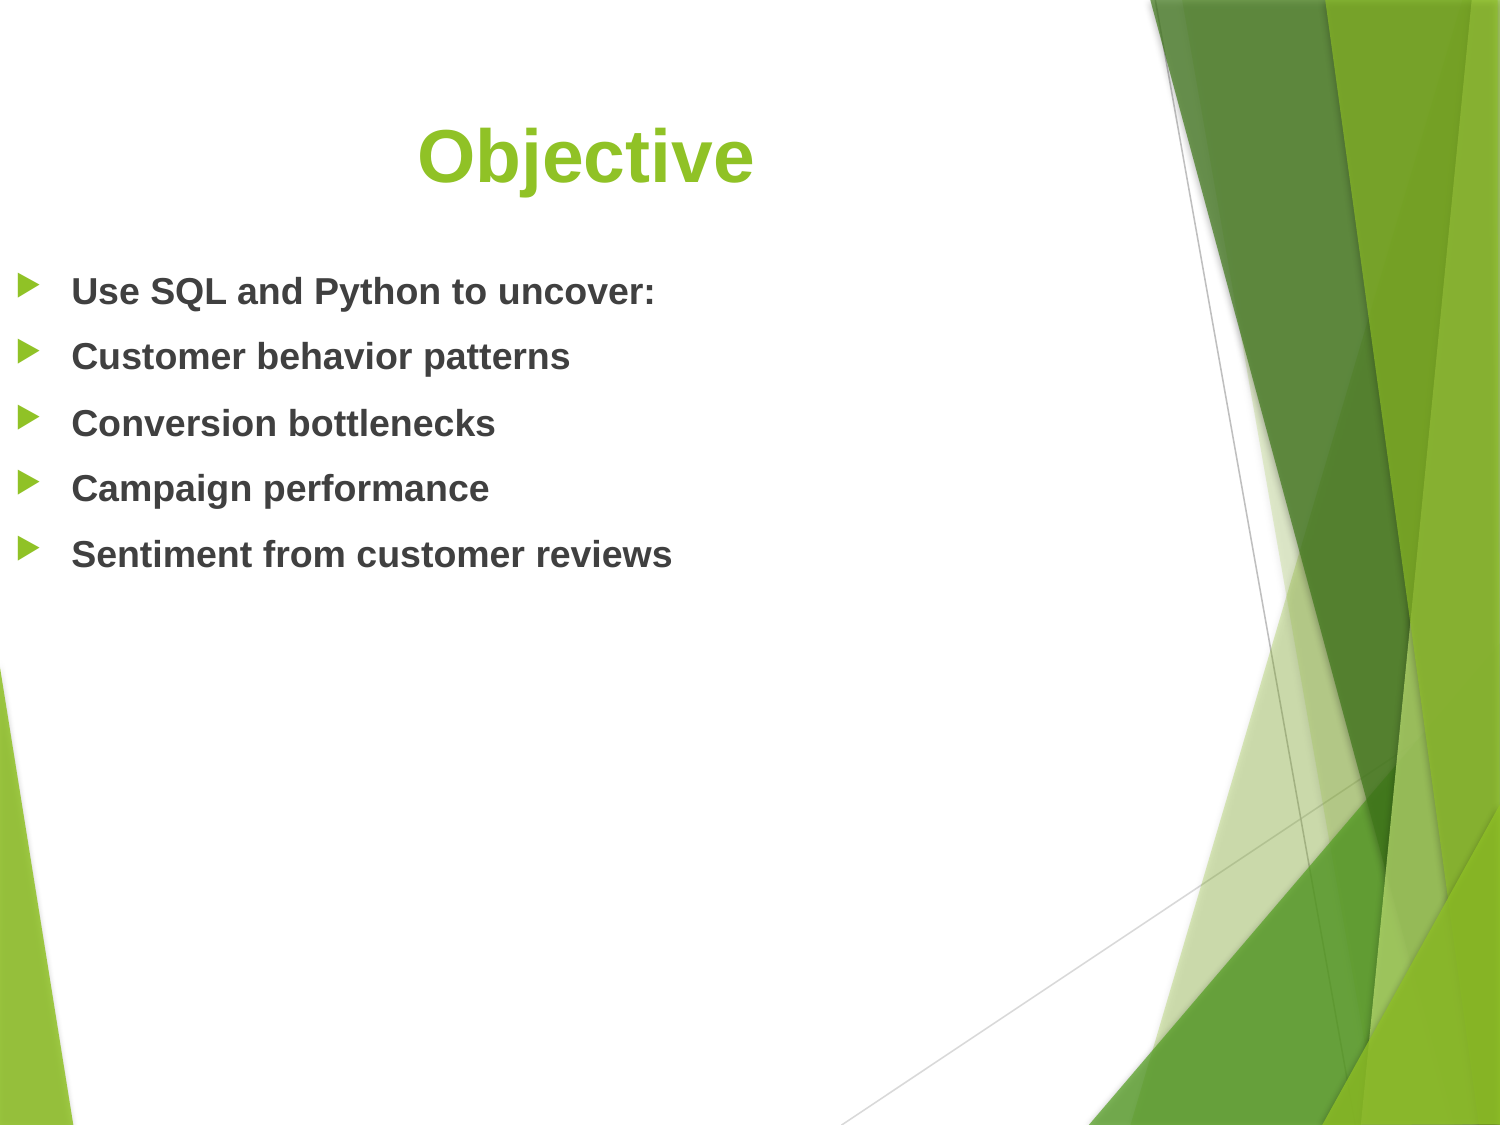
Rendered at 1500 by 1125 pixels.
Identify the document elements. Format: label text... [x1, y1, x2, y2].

list Use SQL and Python to uncover: Customer behavior patterns Conversion bottlenecks Campaign performance Sentiment from customer reviews [0, 259, 1200, 896]
title Objective [0, 99, 1173, 259]
